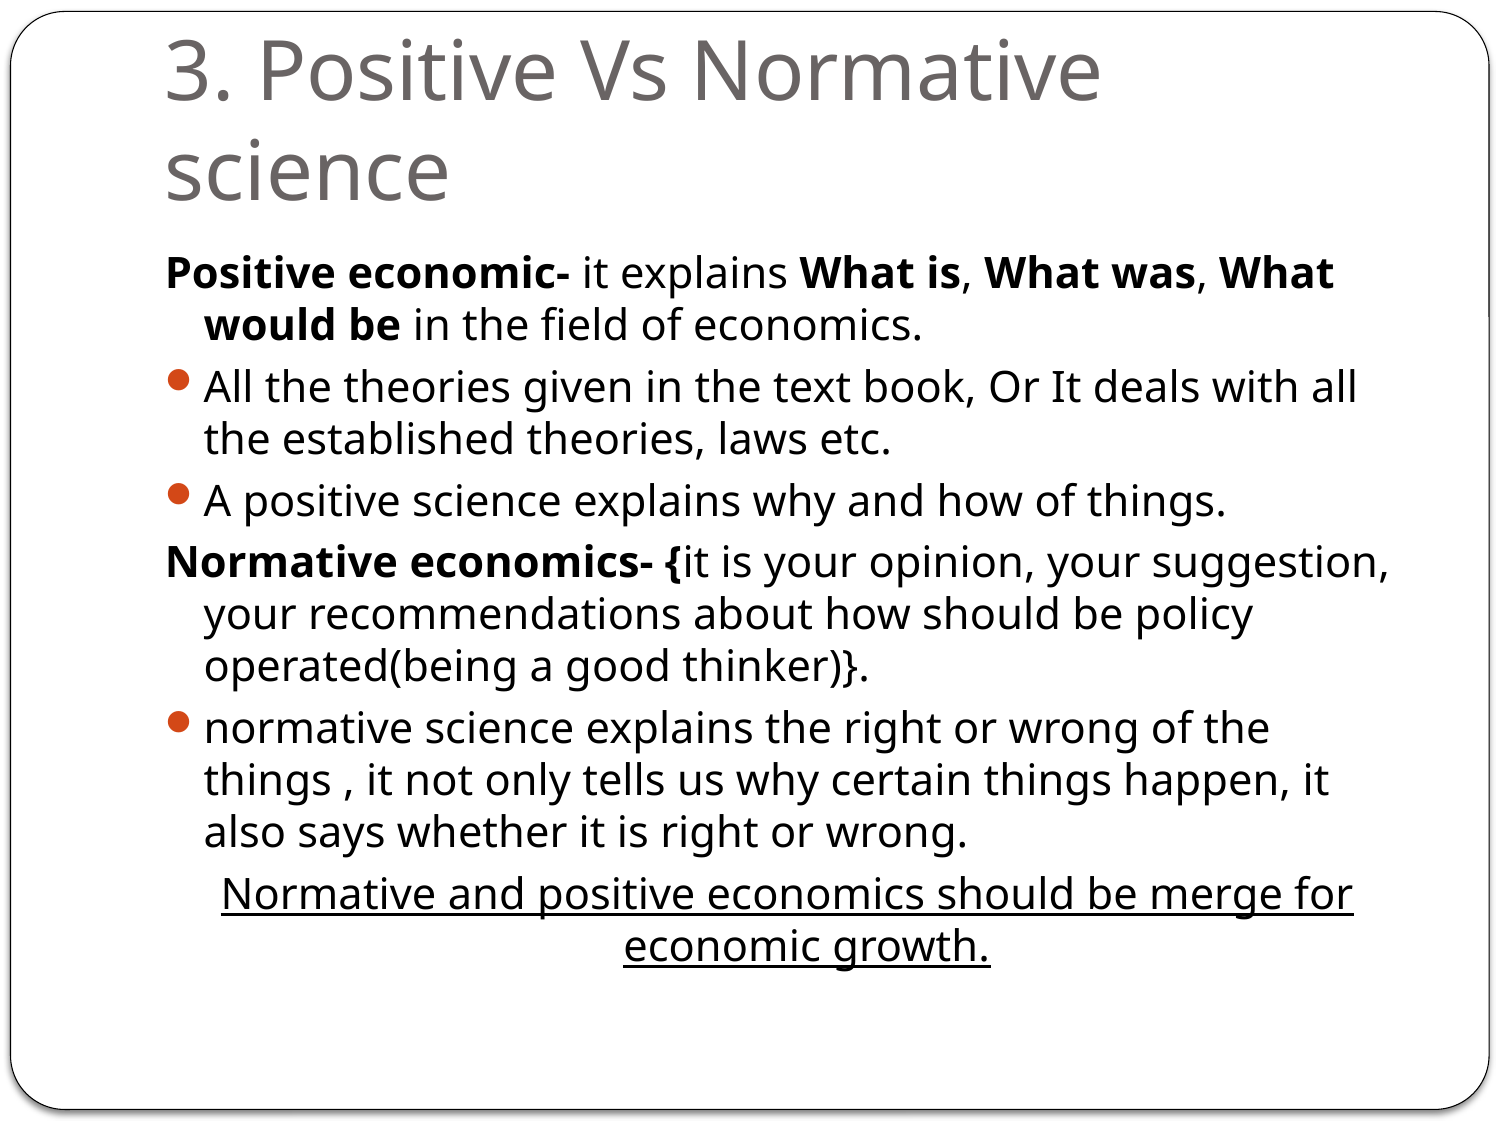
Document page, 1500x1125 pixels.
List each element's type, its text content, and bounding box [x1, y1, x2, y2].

title 3. Positive Vs Normative science [150, 45, 1425, 233]
list Positive economic- it explains What is, What was, What would be in the field of economics. All the theories given in the text book, Or It deals with all the established theories, laws etc. A positive science explains why and how of things. Normative economics- {it is your opinion, your suggestion, your recommendations about how should be policy operated(being a good thinker)}. normative science explains the right or wrong of the things , it not only tells us why certain things happen, it also says whether it is right or wrong. Normative and positive economics should be merge for economic growth. [150, 237, 1425, 988]
